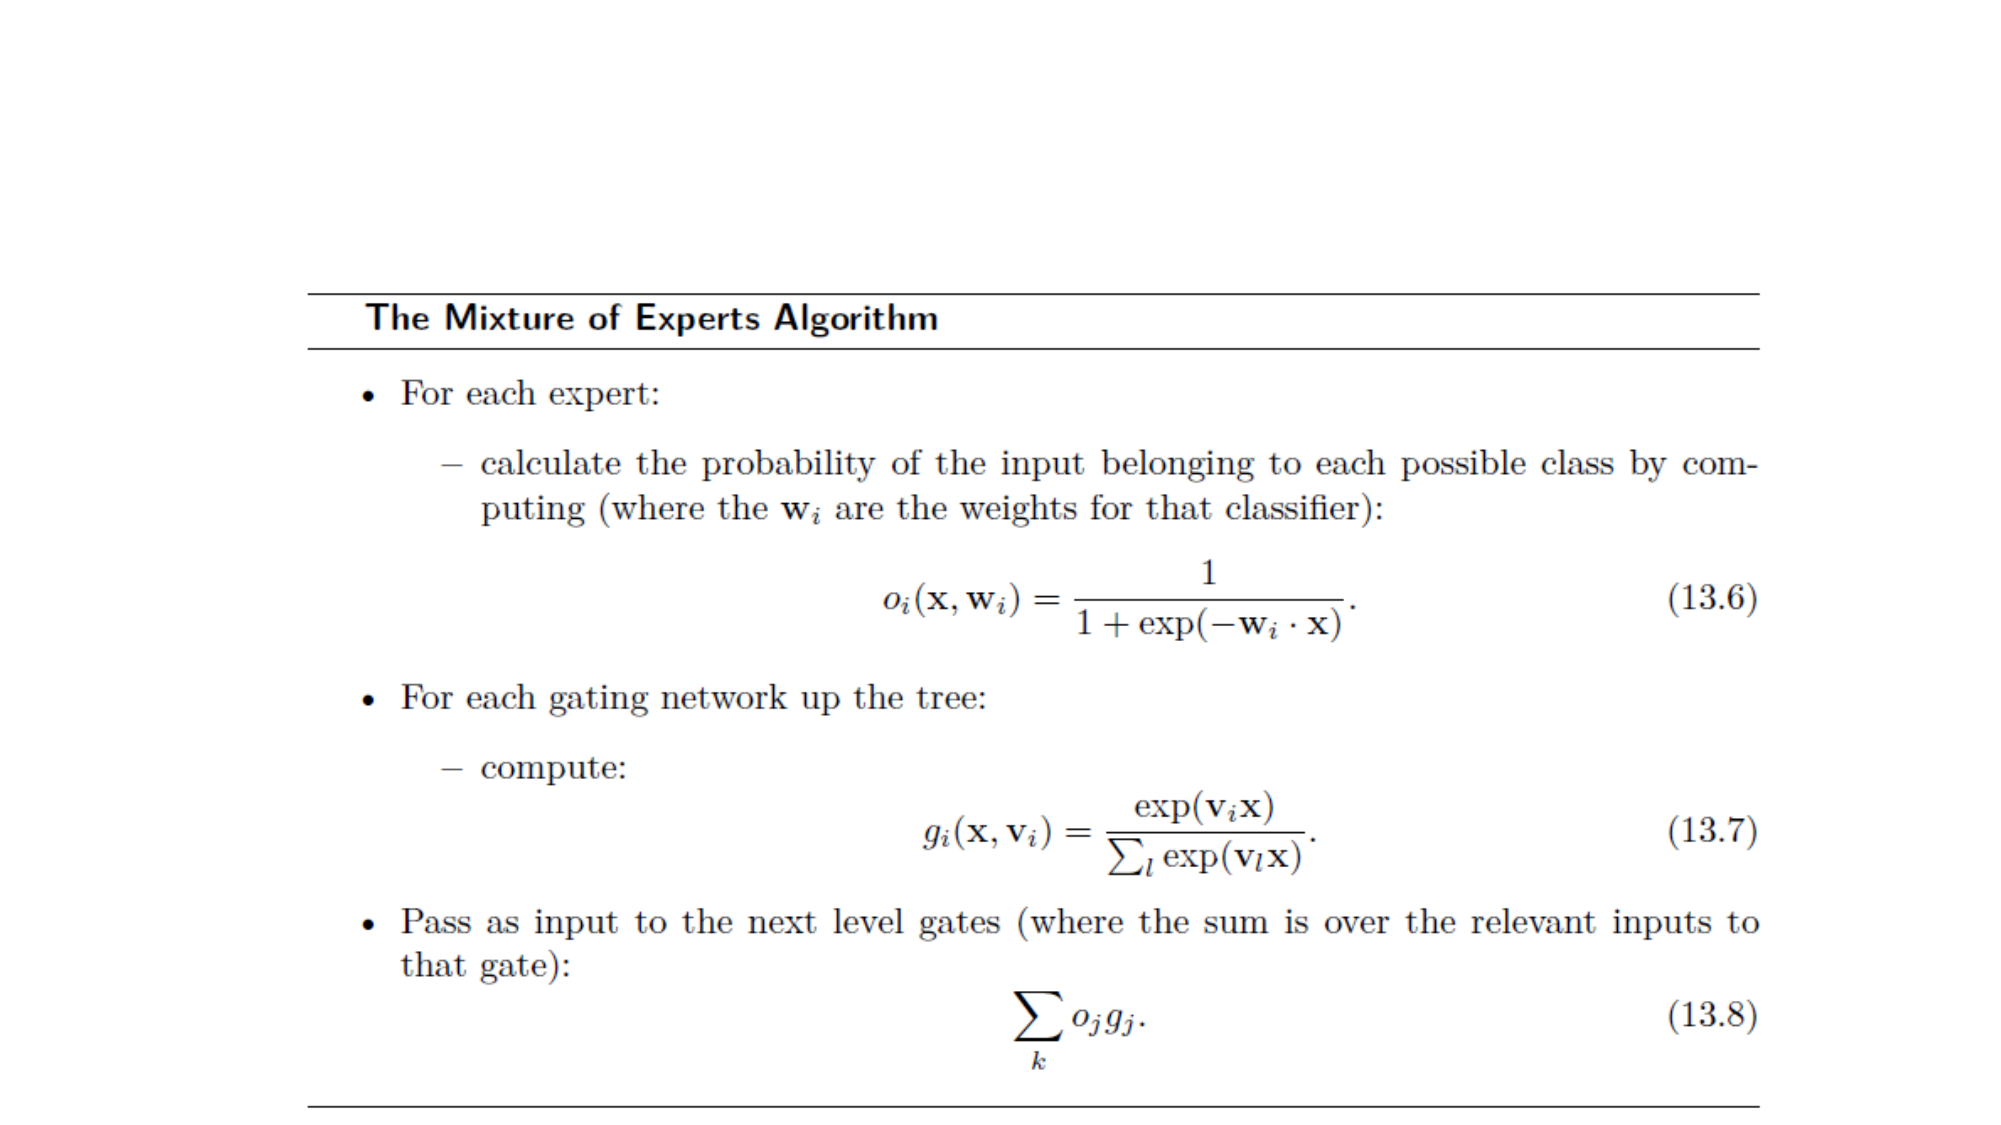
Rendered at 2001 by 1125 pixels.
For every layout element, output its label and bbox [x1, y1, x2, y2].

list [298, 277, 1775, 1116]
